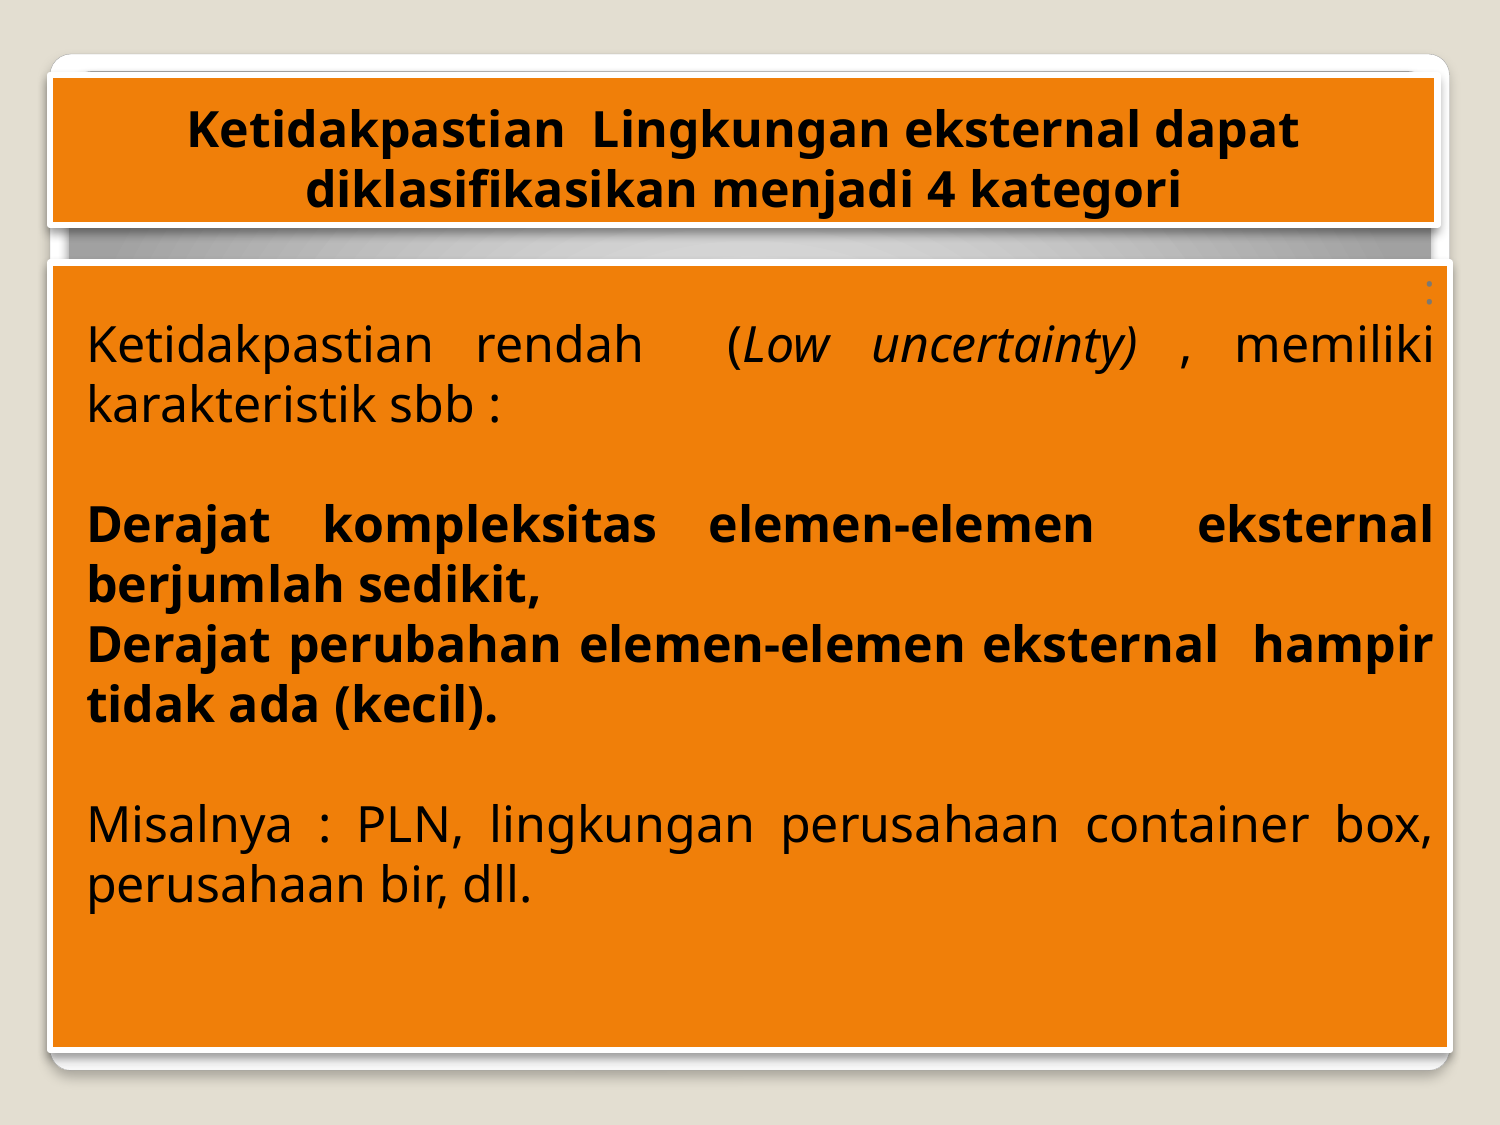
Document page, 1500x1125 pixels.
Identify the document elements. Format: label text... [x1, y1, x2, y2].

subtitle : Ketidakpastian rendah (Low uncertainty) , memiliki karakteristik sbb : Derajat kompleksitas elemen-elemen eksternal berjumlah sedikit, Derajat perubahan elemen-elemen eksternal hampir tidak ada (kecil). Misalnya : PLN, lingkungan perusahaan container box, perusahaan bir, dll. [47, 259, 1453, 1053]
title Ketidakpastian Lingkungan eksternal dapat diklasifikasikan menjadi 4 kategori [47, 72, 1441, 228]
